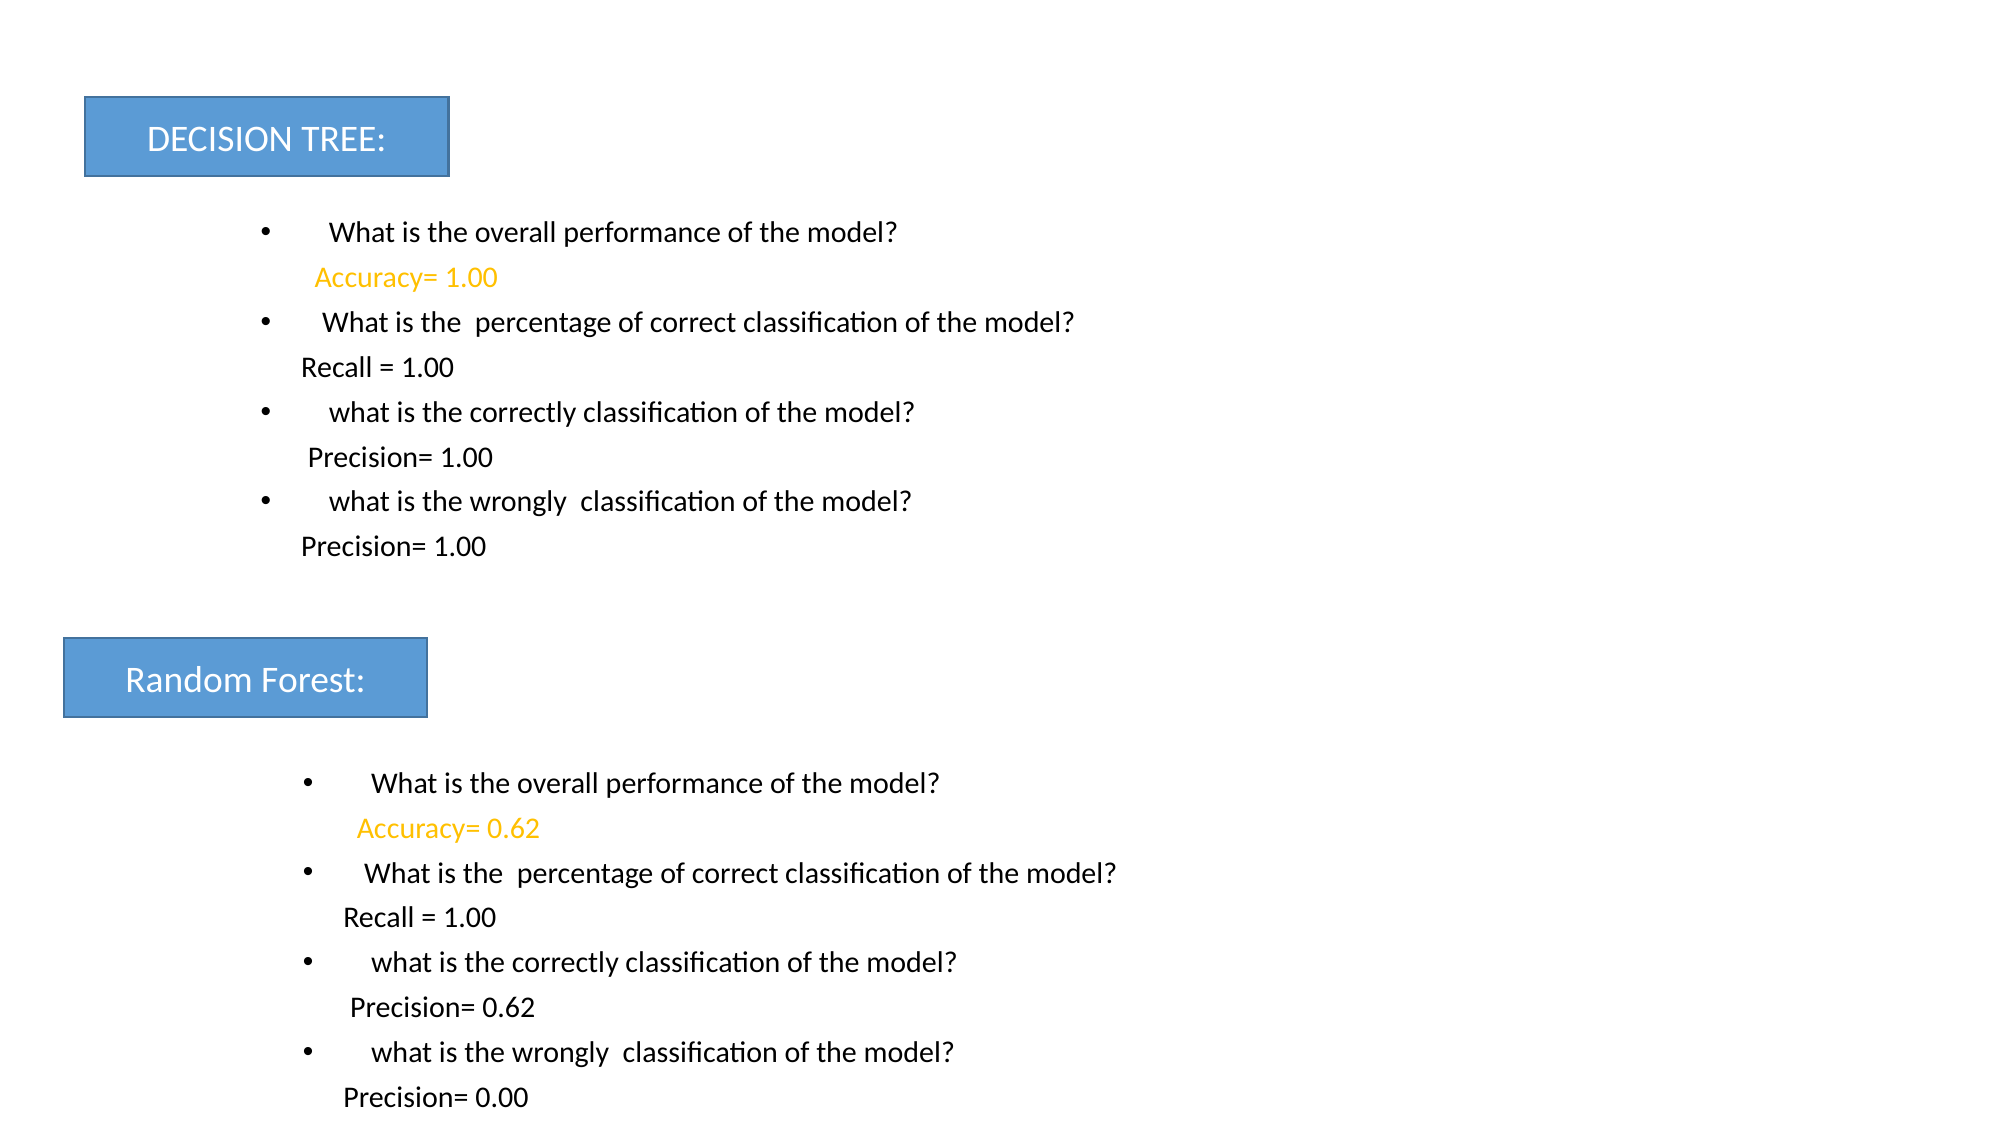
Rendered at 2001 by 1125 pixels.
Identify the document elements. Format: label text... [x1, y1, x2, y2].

text_box Random Forest: [63, 637, 428, 718]
subtitle What is the overall performance of the model? Accuracy= 1.00 What is the percentage of correct classification of the model? Recall = 1.00 what is the correctly classification of the model? Precision= 1.00 what is the wrongly classification of the model? Precision= 1.00 [245, 209, 1746, 727]
text_box DECISION TREE: [84, 96, 450, 177]
text_box What is the overall performance of the model? Accuracy= 0.62 What is the percentage of correct classification of the model? Recall = 1.00 what is the correctly classification of the model? Precision= 0.62 what is the wrongly classification of the model? Precision= 0.00 [287, 760, 1788, 1125]
